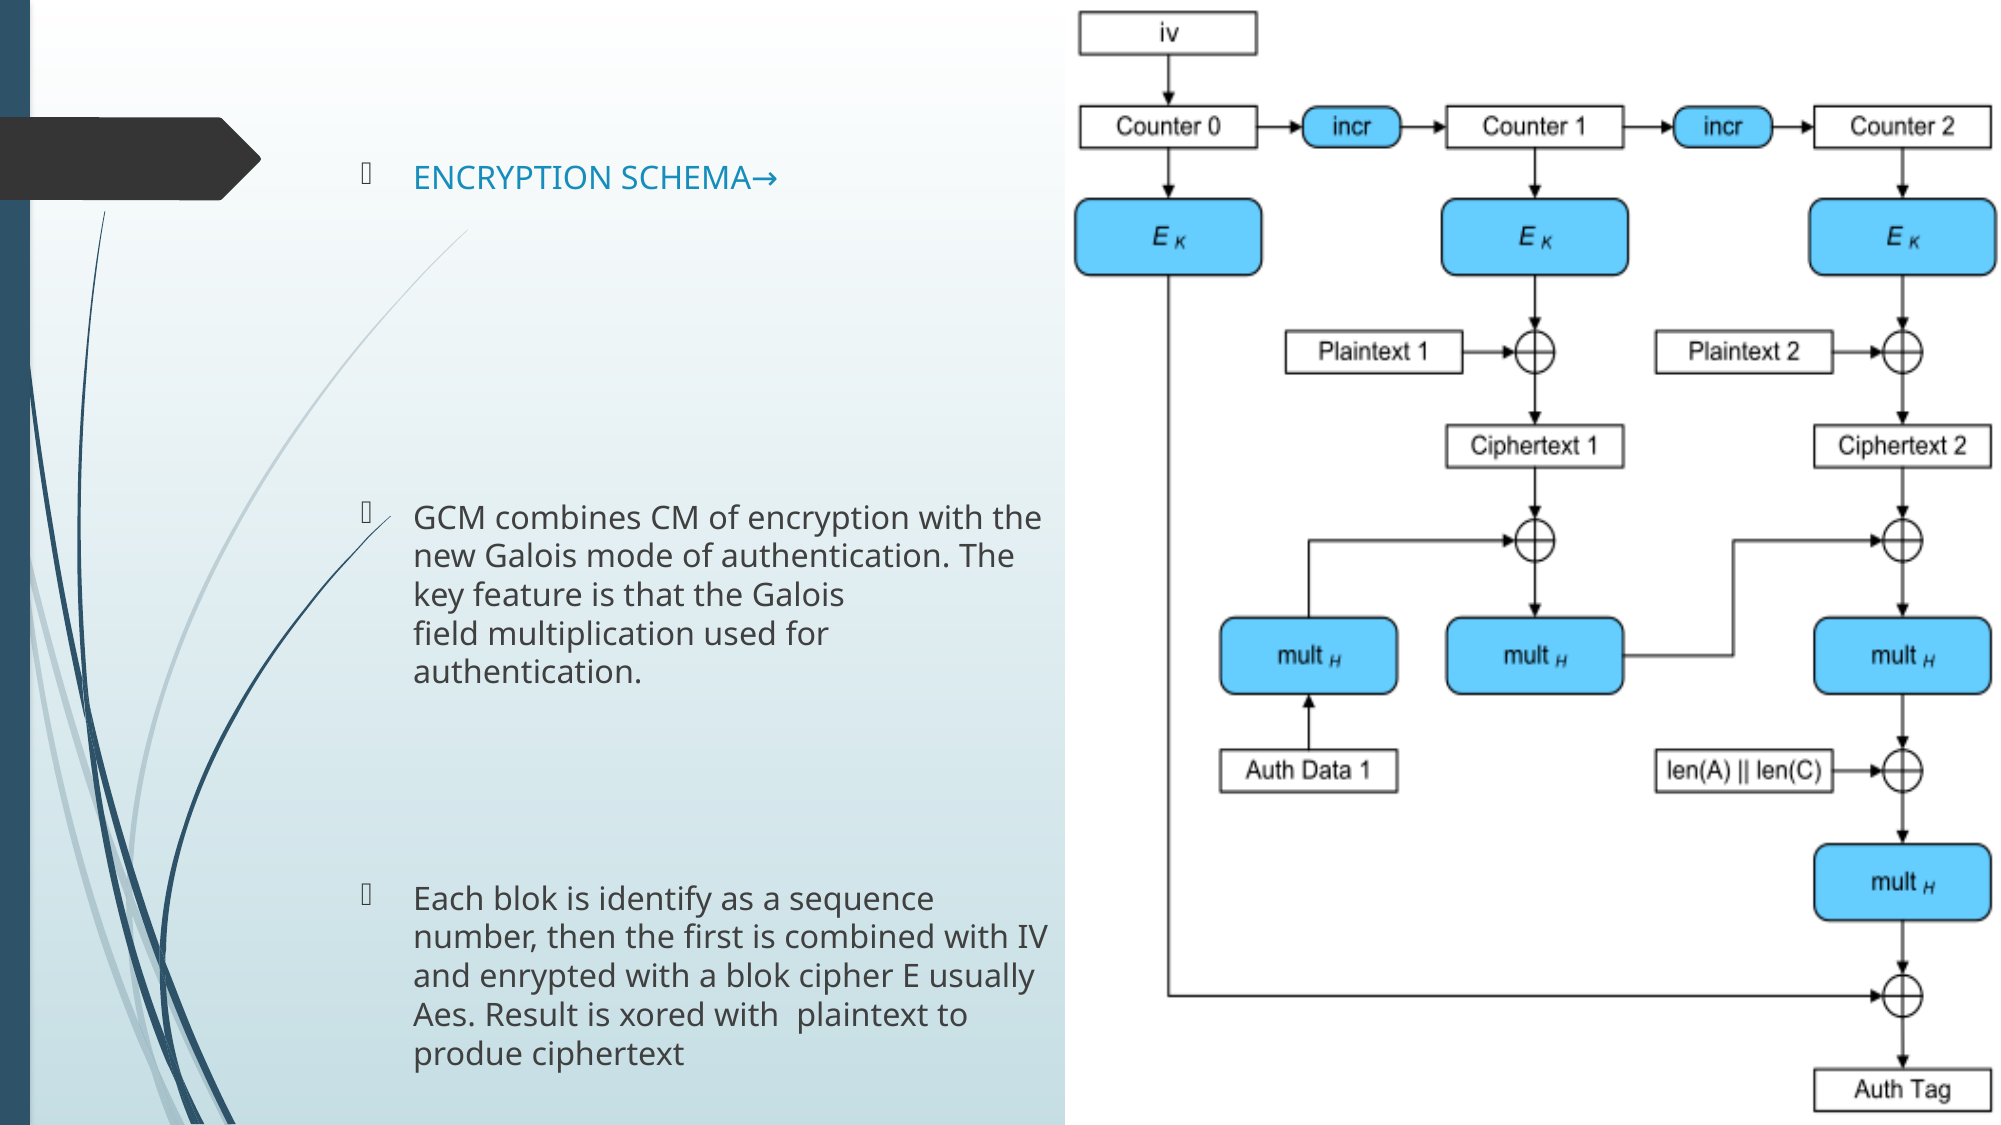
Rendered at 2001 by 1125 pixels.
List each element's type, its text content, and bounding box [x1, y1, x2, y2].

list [1065, 0, 2000, 1125]
list ENCRYPTION SCHEMA→ GCM combines CM of encryption with the new Galois mode of authentication. The key feature is that the Galois field multiplication used for authentication. Each blok is identify as a sequence number, then the first is combined with IV and enrypted with a blok cipher E usually Aes. Result is xored with plaintext to produe ciphertext [345, 149, 1060, 1089]
